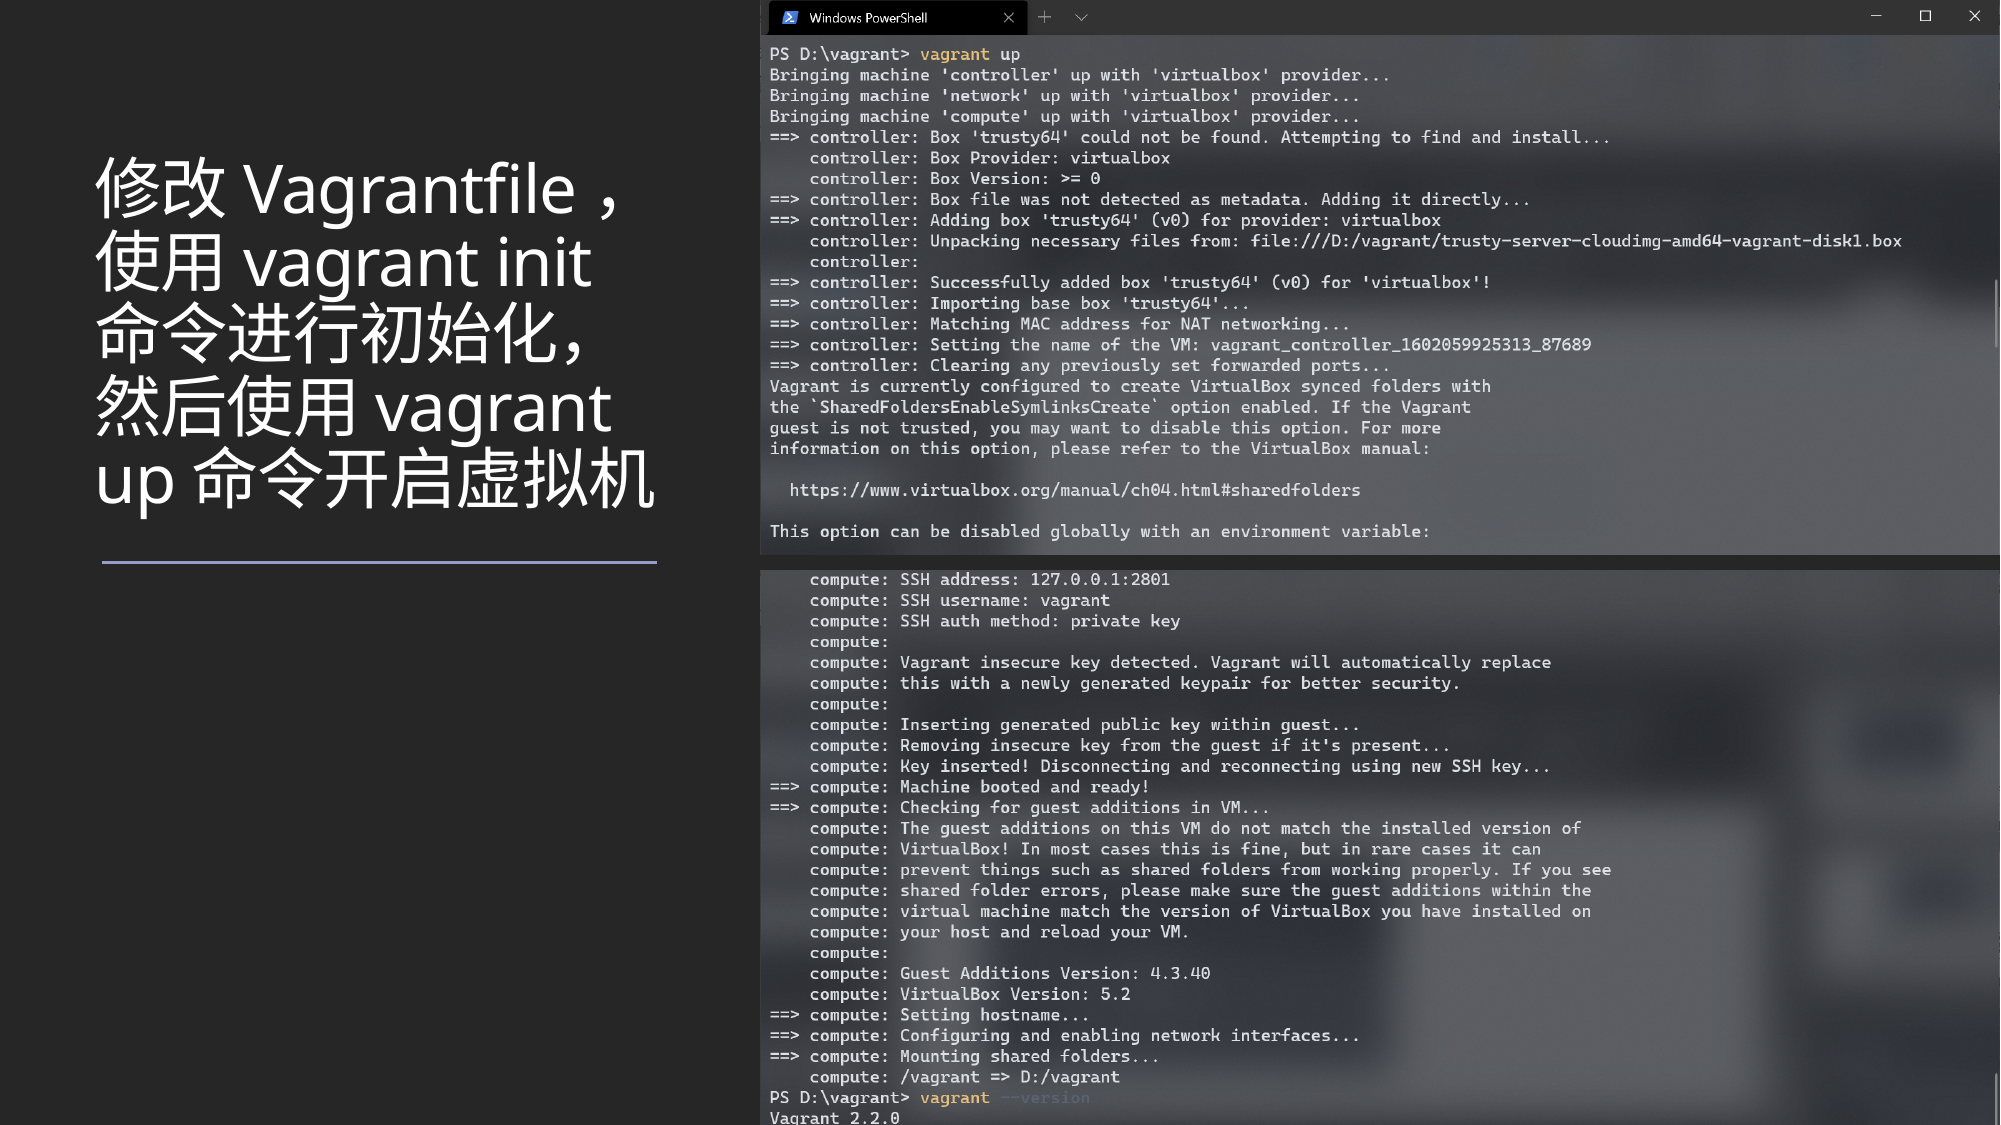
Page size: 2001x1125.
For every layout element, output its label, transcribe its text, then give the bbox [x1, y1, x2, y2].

text_box [0, 0, 2000, 1125]
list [759, 0, 2000, 556]
picture [759, 569, 2000, 1125]
title 修改Vagrantfile，使用vagrant init命令进行初始化，然后使用vagrant up命令开启虚拟机 [79, 104, 680, 527]
